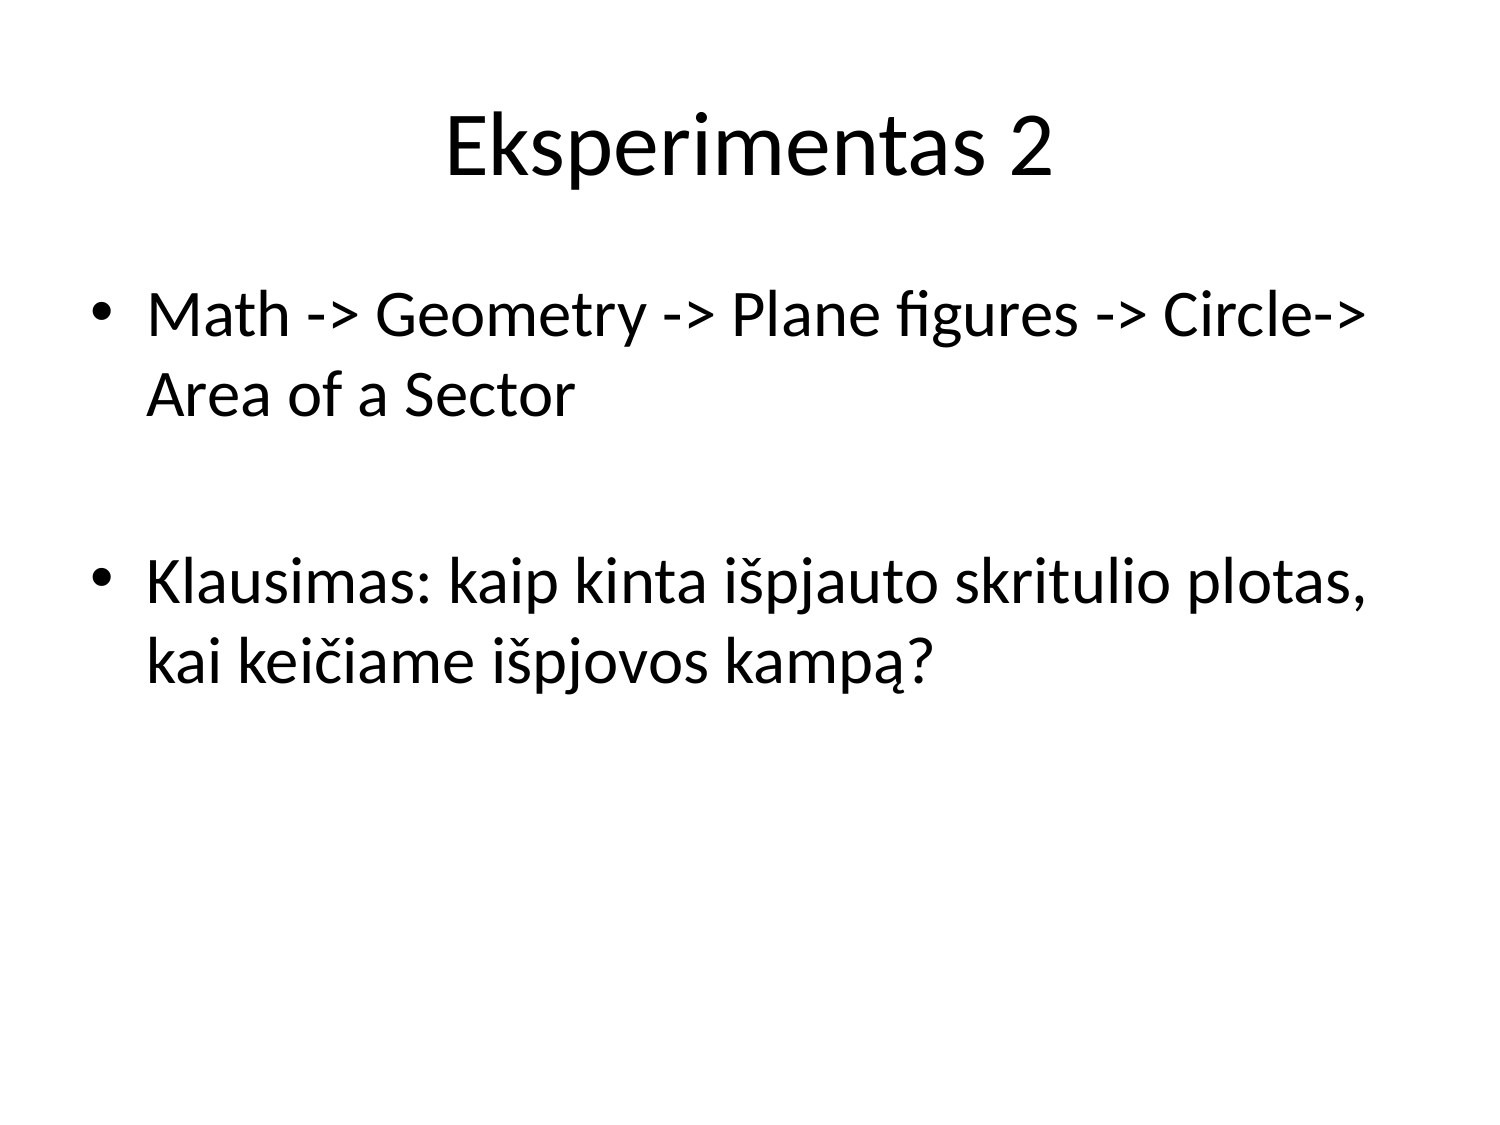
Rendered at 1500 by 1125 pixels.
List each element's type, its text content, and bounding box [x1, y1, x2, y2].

title Eksperimentas 2 [75, 45, 1425, 233]
list Math -> Geometry -> Plane figures -> Circle-> Area of a Sector Klausimas: kaip kinta išpjauto skritulio plotas, kai keičiame išpjovos kampą? [75, 262, 1425, 1005]
